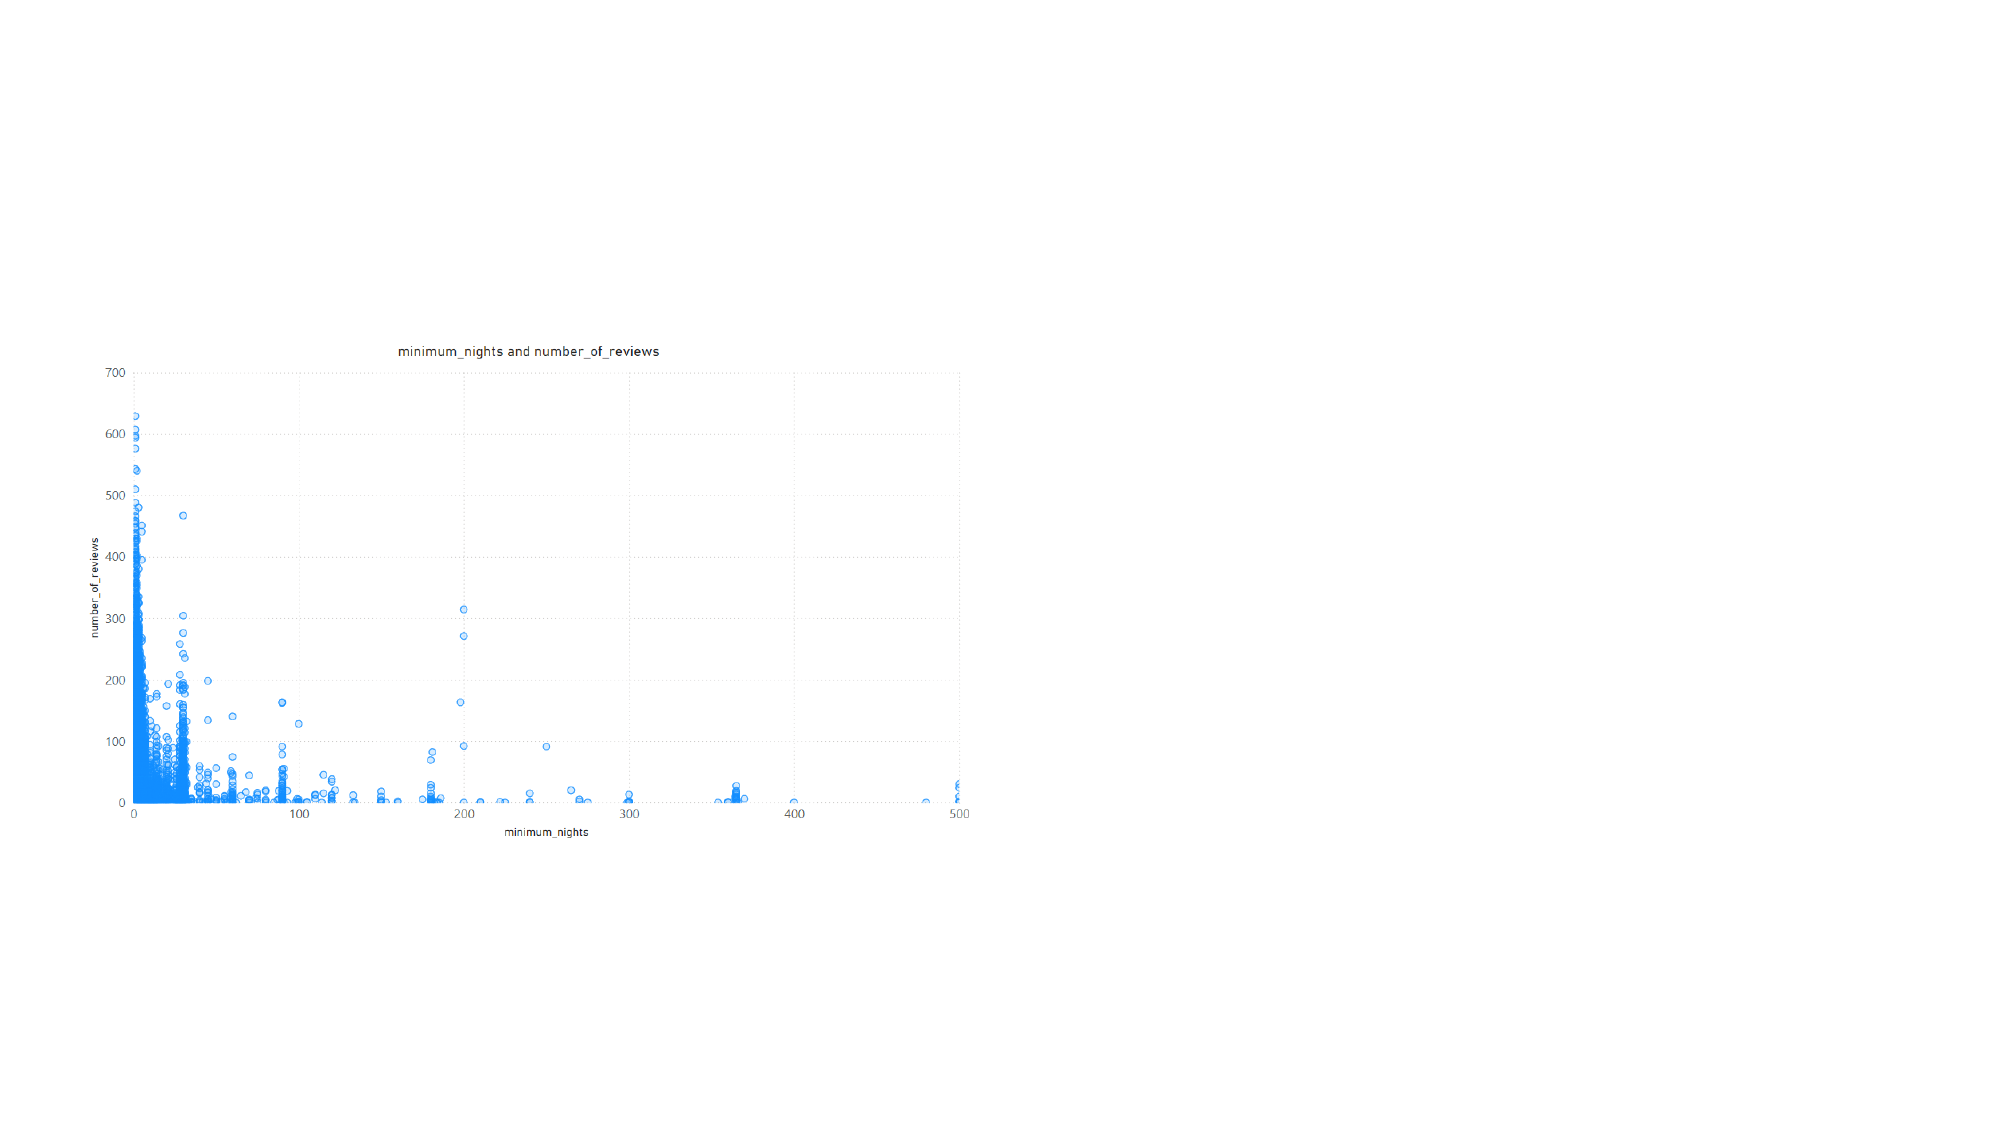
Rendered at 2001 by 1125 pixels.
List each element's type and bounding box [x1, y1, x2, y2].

picture [81, 343, 1000, 853]
